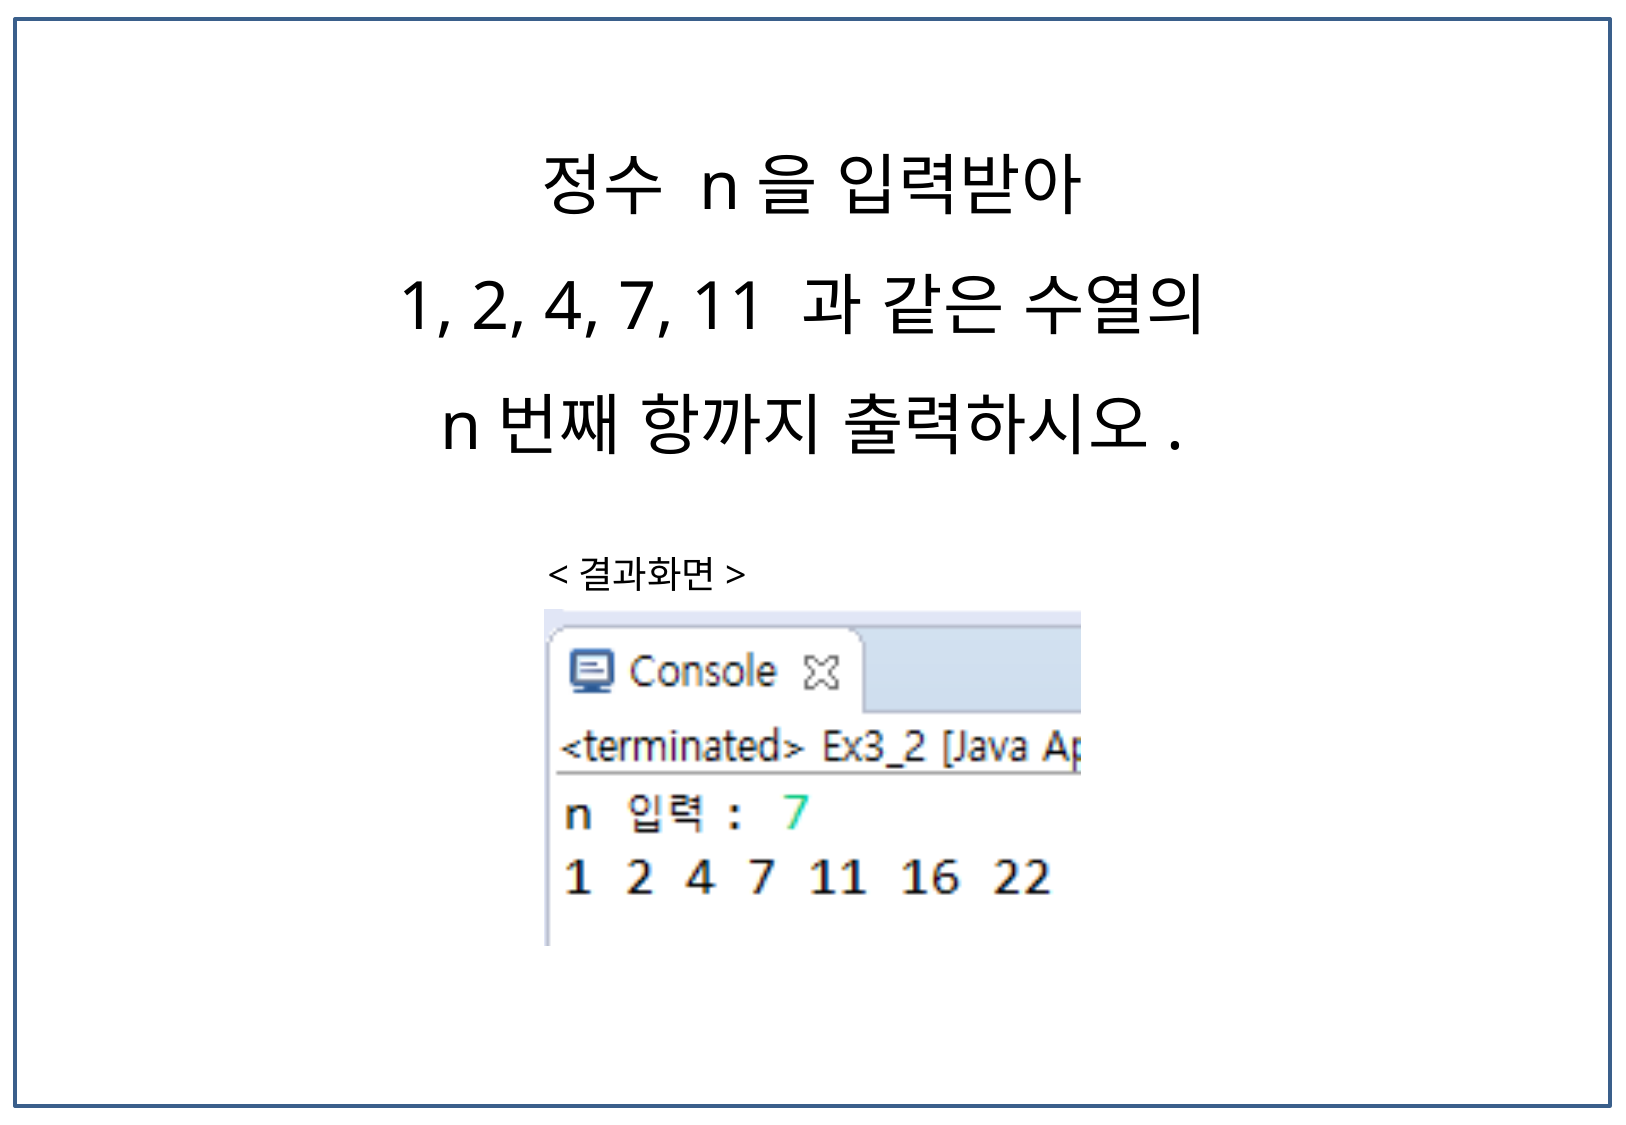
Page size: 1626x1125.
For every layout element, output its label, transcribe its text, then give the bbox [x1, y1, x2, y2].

text_box [13, 17, 1612, 1108]
text_box <결과화면> [532, 521, 762, 604]
picture [544, 609, 1081, 946]
